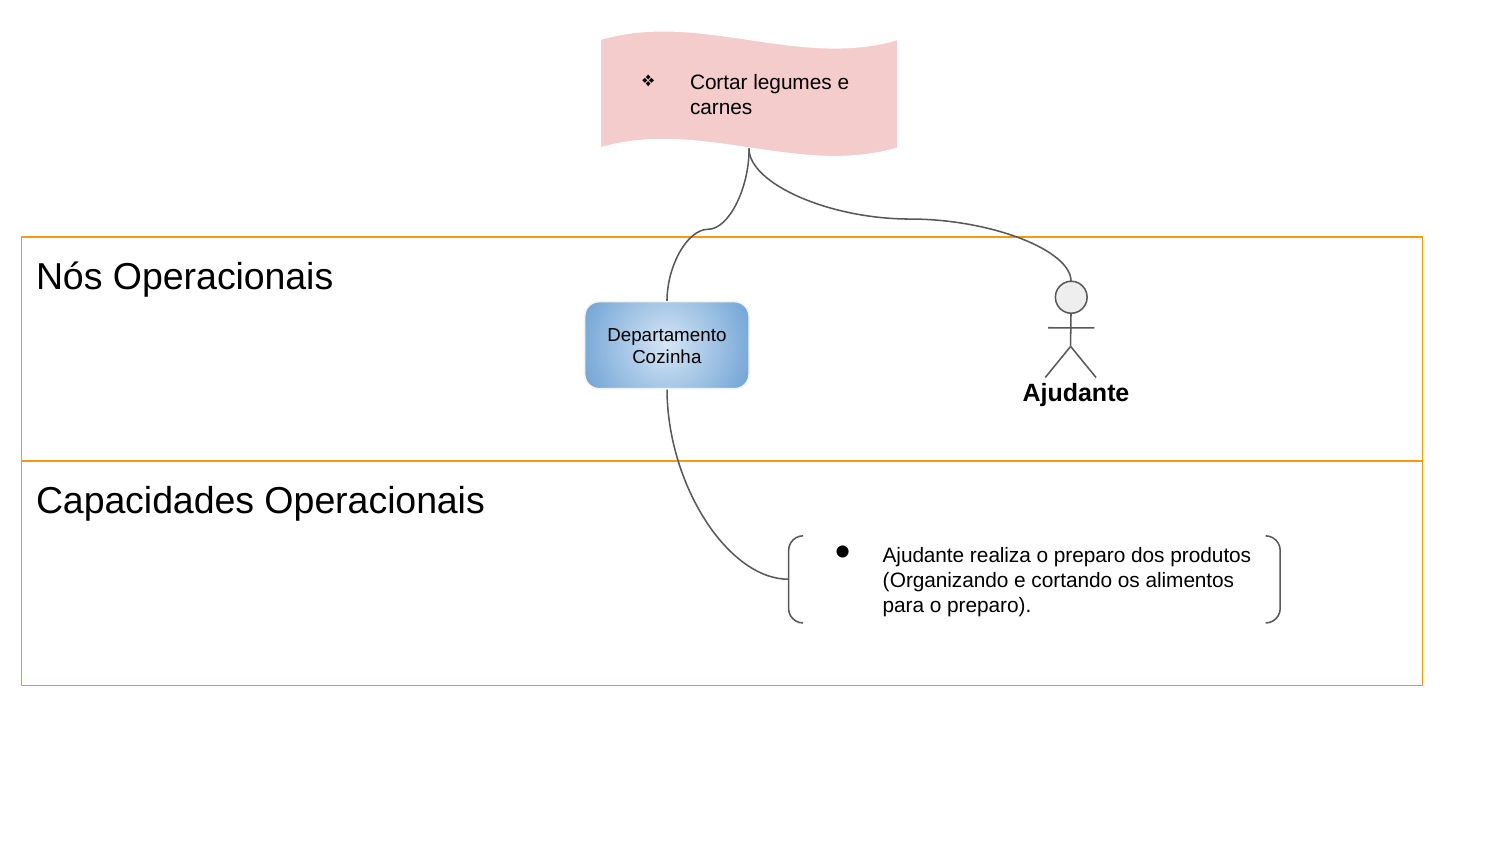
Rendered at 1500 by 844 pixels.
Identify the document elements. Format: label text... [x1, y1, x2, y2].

text_box Cortar legumes e carnes [600, 30, 898, 157]
text_box Capacidades Operacionais [21, 461, 1423, 686]
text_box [1002, 280, 1150, 418]
text_box Nós Operacionais [21, 237, 1423, 461]
text_box Departamento Cozinha [584, 301, 750, 389]
text_box Ajudante realiza o preparo dos produtos (Organizando e cortando os alimentos para o preparo). [788, 535, 1281, 623]
